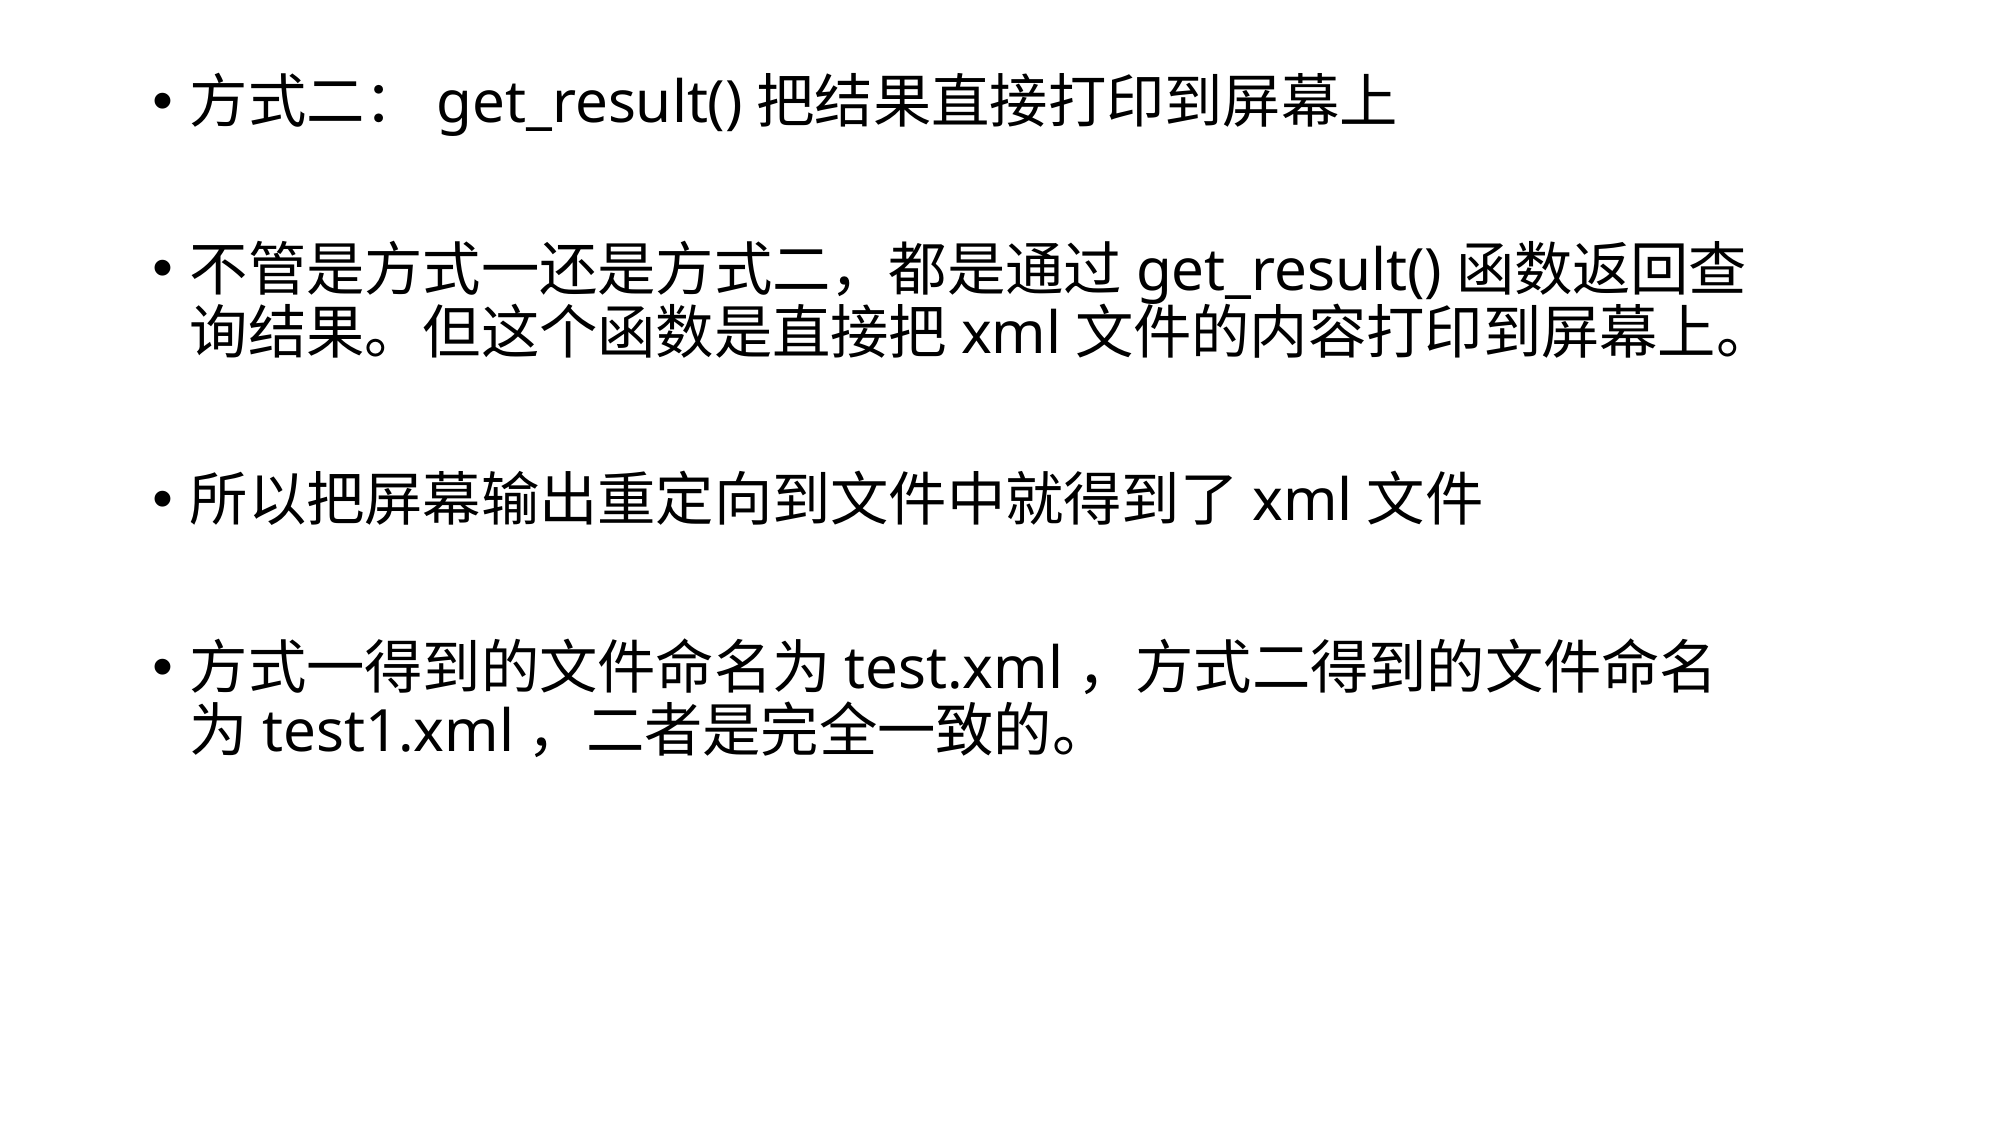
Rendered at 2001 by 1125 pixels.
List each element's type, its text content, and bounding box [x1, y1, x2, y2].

list 方式二：get_result()把结果直接打印到屏幕上 不管是方式一还是方式二，都是通过get_result()函数返回查询结果。但这个函数是直接把xml文件的内容打印到屏幕上。 所以把屏幕输出重定向到文件中就得到了xml文件 方式一得到的文件命名为test.xml，方式二得到的文件命名为test1.xml，二者是完全一致的。 [137, 64, 1779, 1036]
